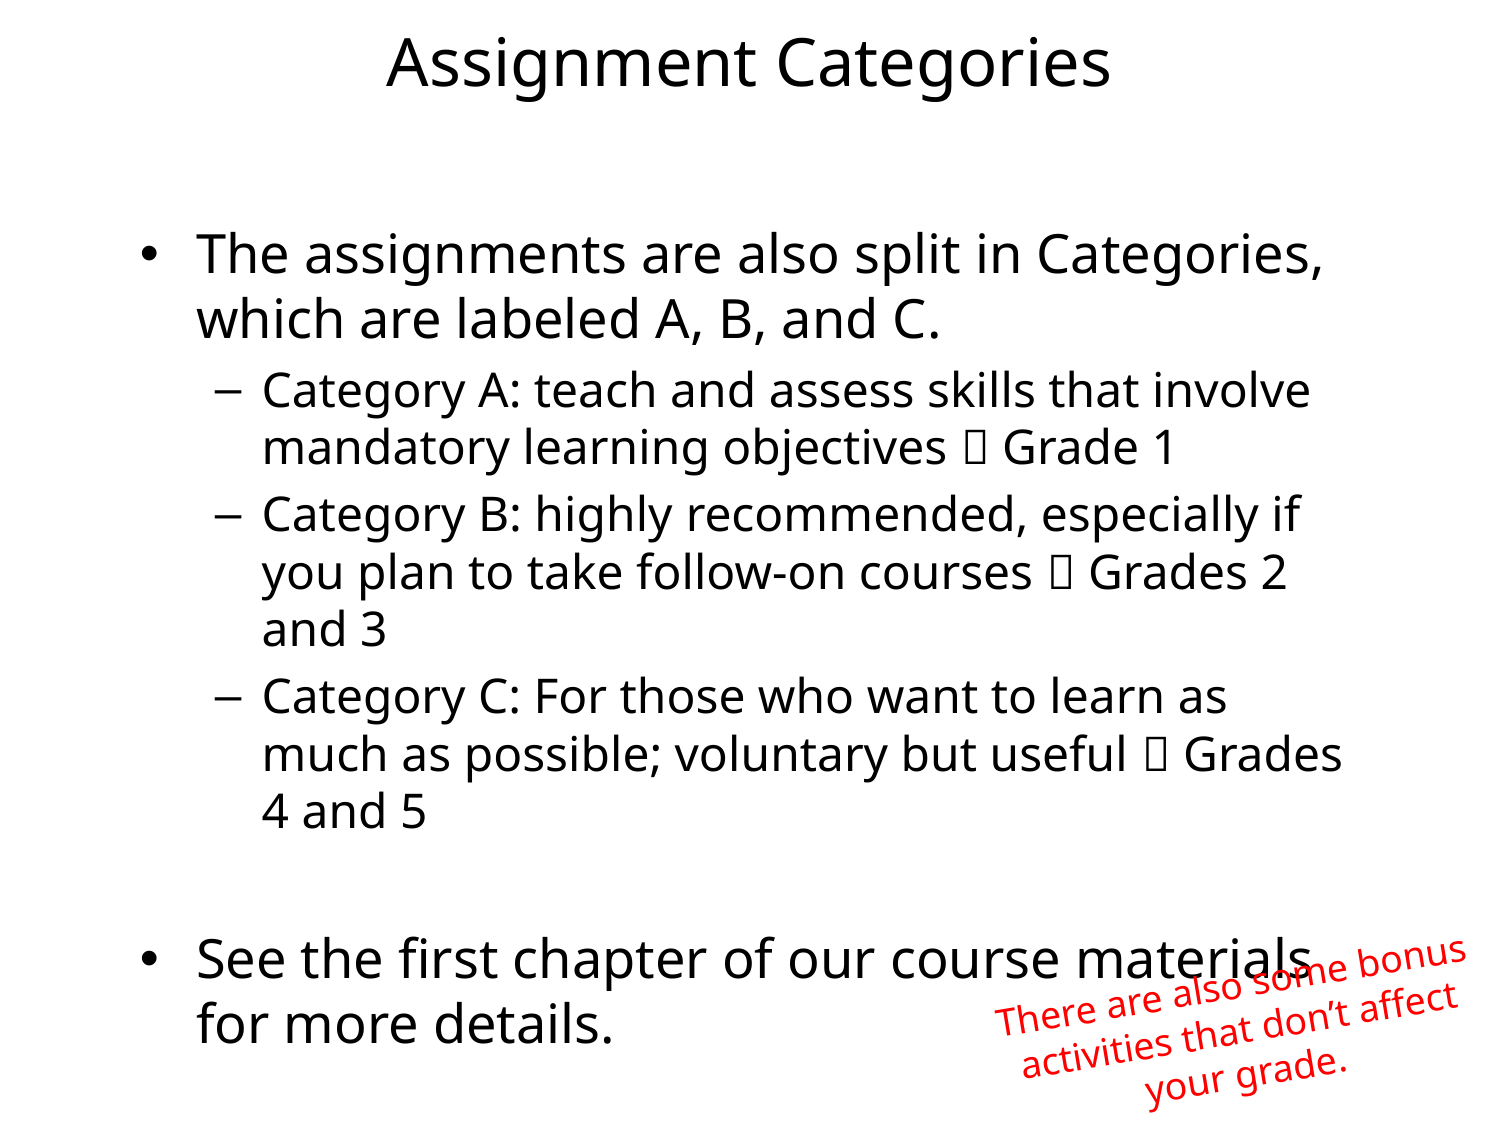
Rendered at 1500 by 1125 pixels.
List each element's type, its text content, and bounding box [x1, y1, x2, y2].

title Assignment Categories [75, 12, 1425, 125]
text_box There are also some bonus activities that don’t affect your grade. [949, 909, 1500, 1125]
list The assignments are also split in Categories, which are labeled A, B, and C. Category A: teach and assess skills that involve mandatory learning objectives  Grade 1 Category B: highly recommended, especially if you plan to take follow-on courses  Grades 2 and 3 Category C: For those who want to learn as much as possible; voluntary but useful  Grades 4 and 5 See the first chapter of our course materials for more details. [125, 212, 1363, 845]
